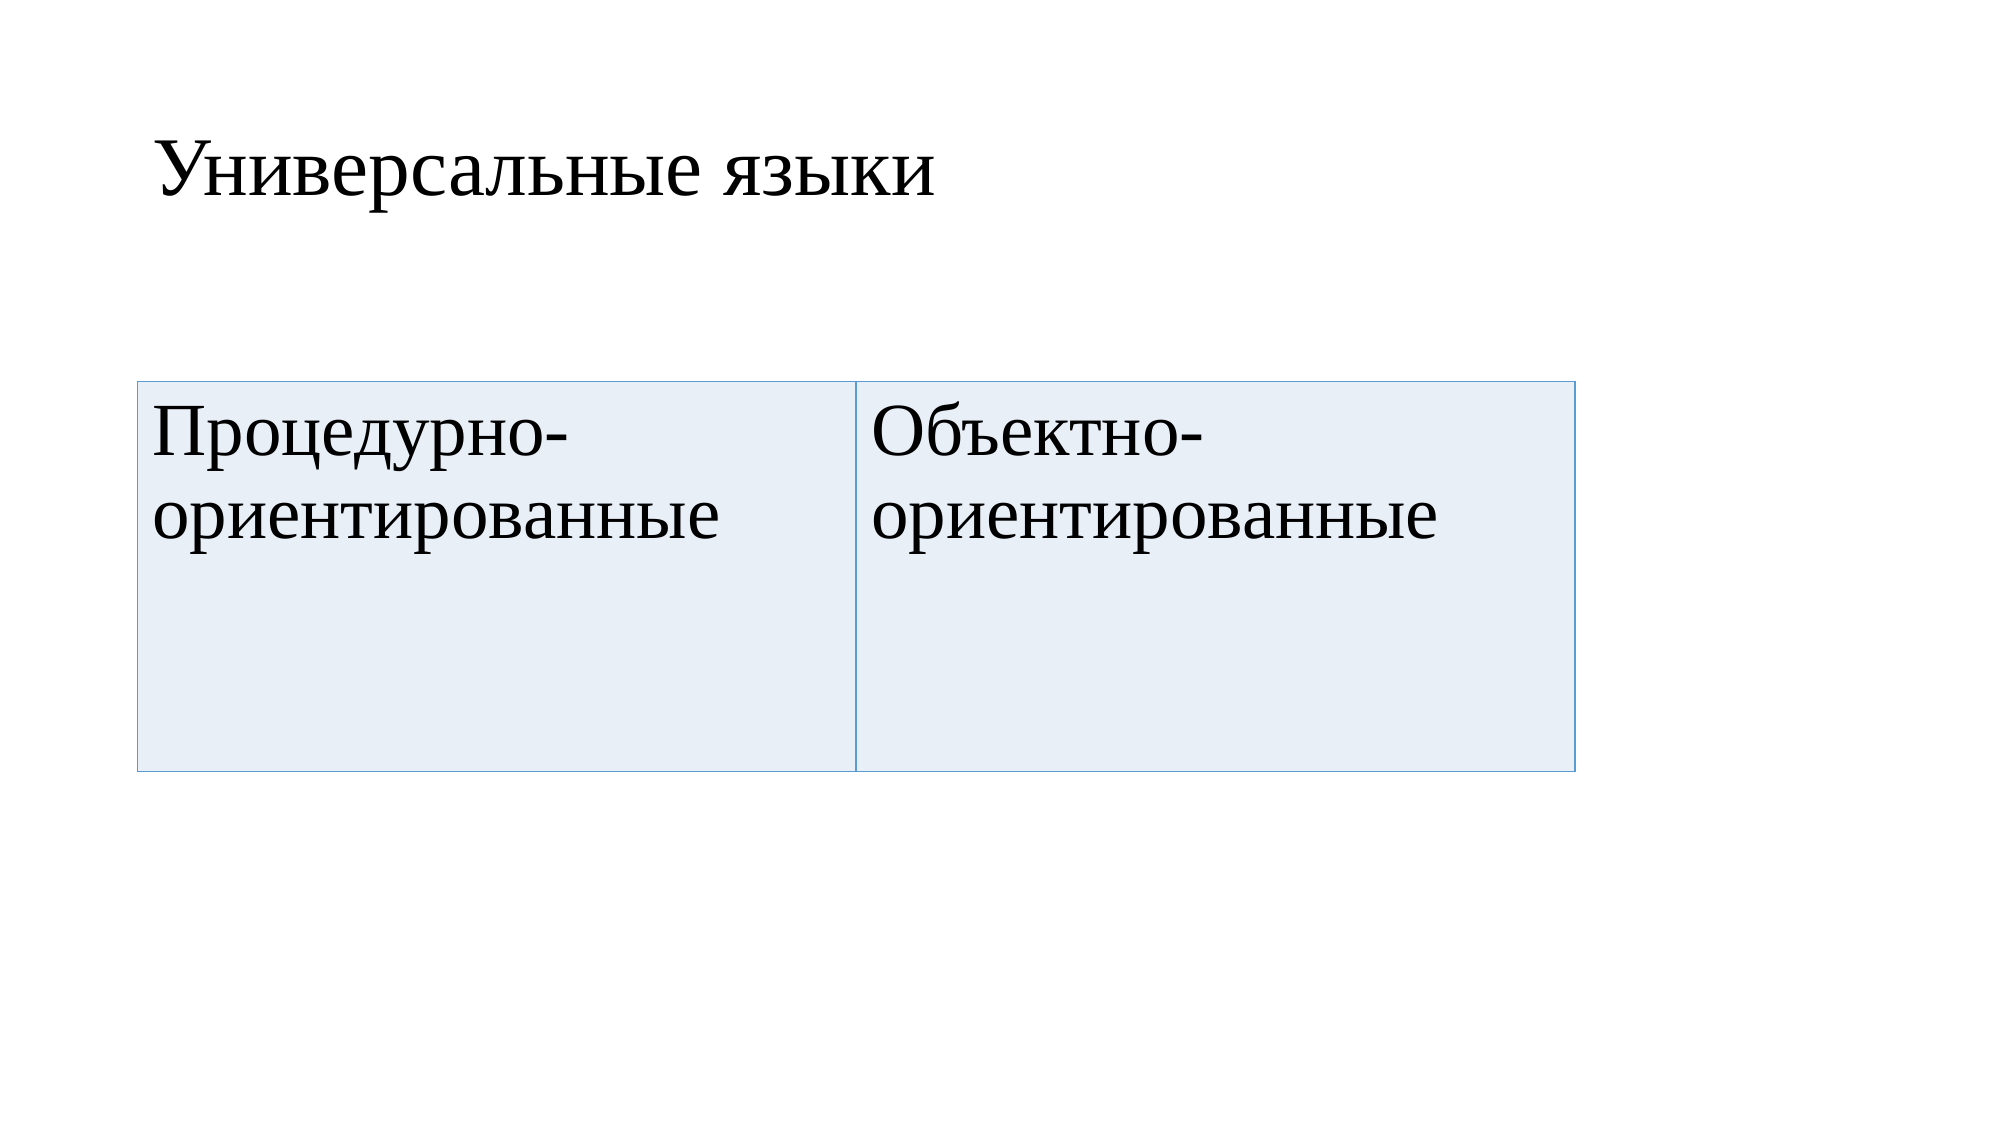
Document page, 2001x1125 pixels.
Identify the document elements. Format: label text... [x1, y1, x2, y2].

table_header Процедурно-ориентированные [138, 382, 855, 771]
table_header Объектно-ориентированные [857, 382, 1574, 771]
title Универсальные языки [137, 59, 1863, 278]
